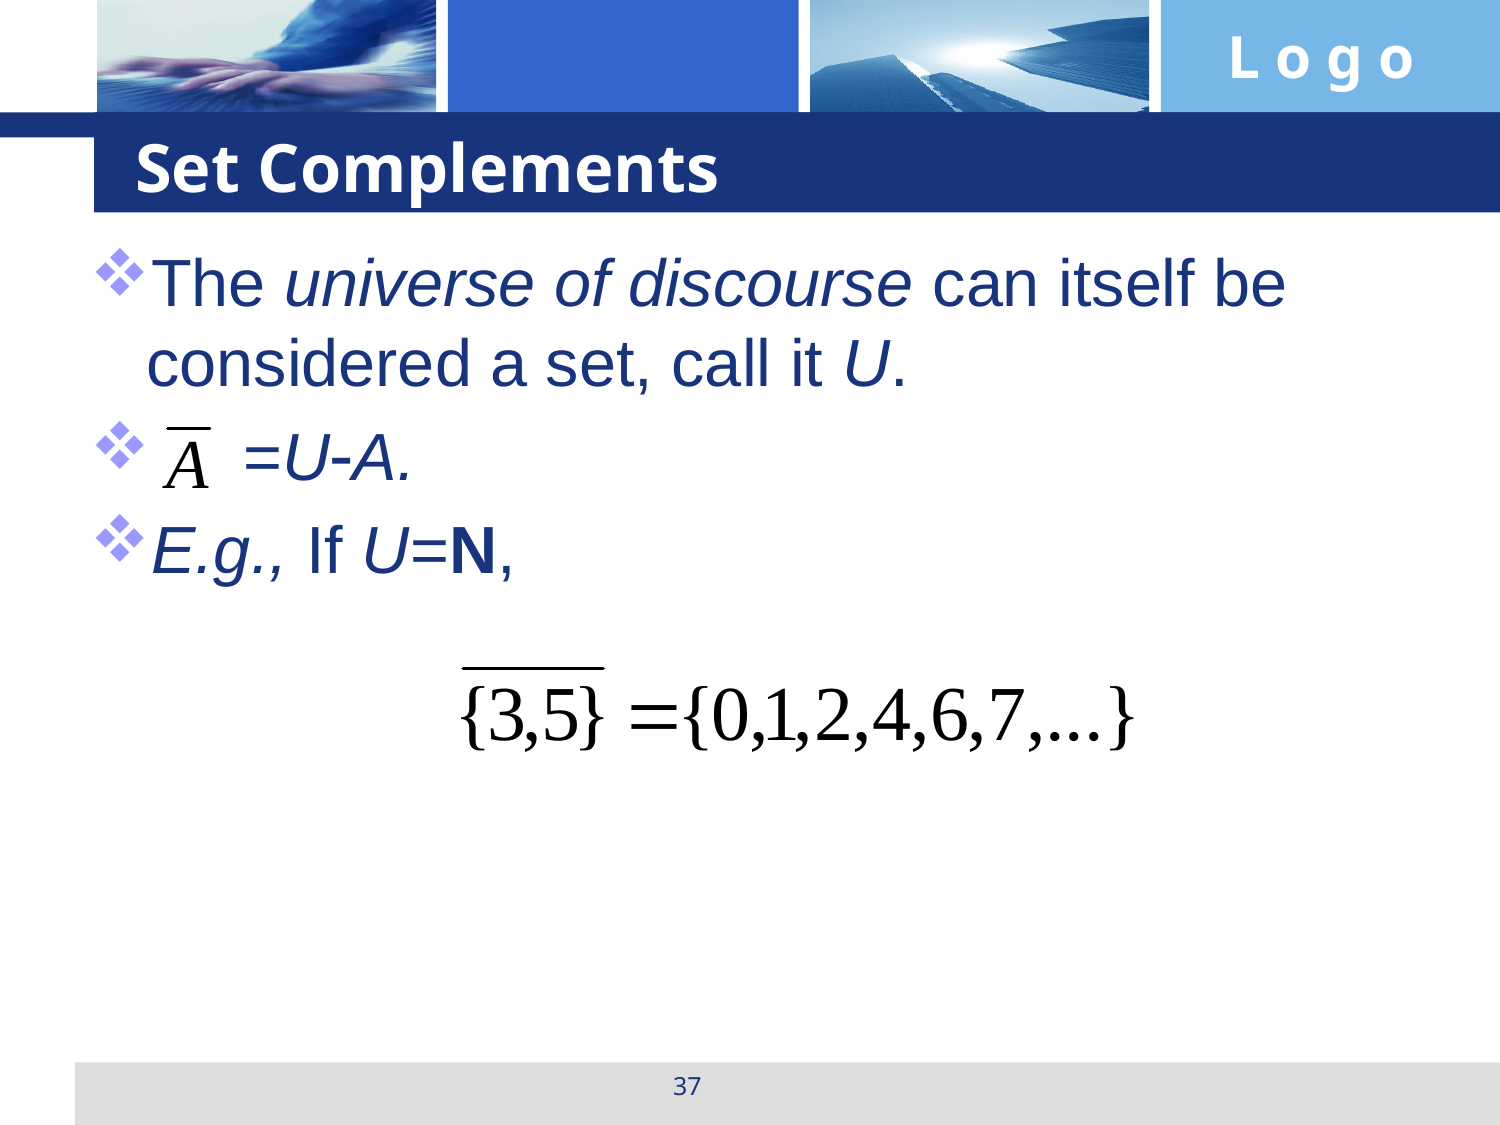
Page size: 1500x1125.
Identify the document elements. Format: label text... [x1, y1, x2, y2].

slide_number 37 [512, 1062, 863, 1116]
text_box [449, 649, 1153, 774]
picture [810, 0, 1150, 112]
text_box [149, 412, 226, 501]
list The universe of discourse can itself be considered a set, call it U. =UA. E.g., If U=N, [75, 232, 1425, 1034]
title Set Complements [120, 120, 1400, 213]
picture [97, 0, 437, 112]
